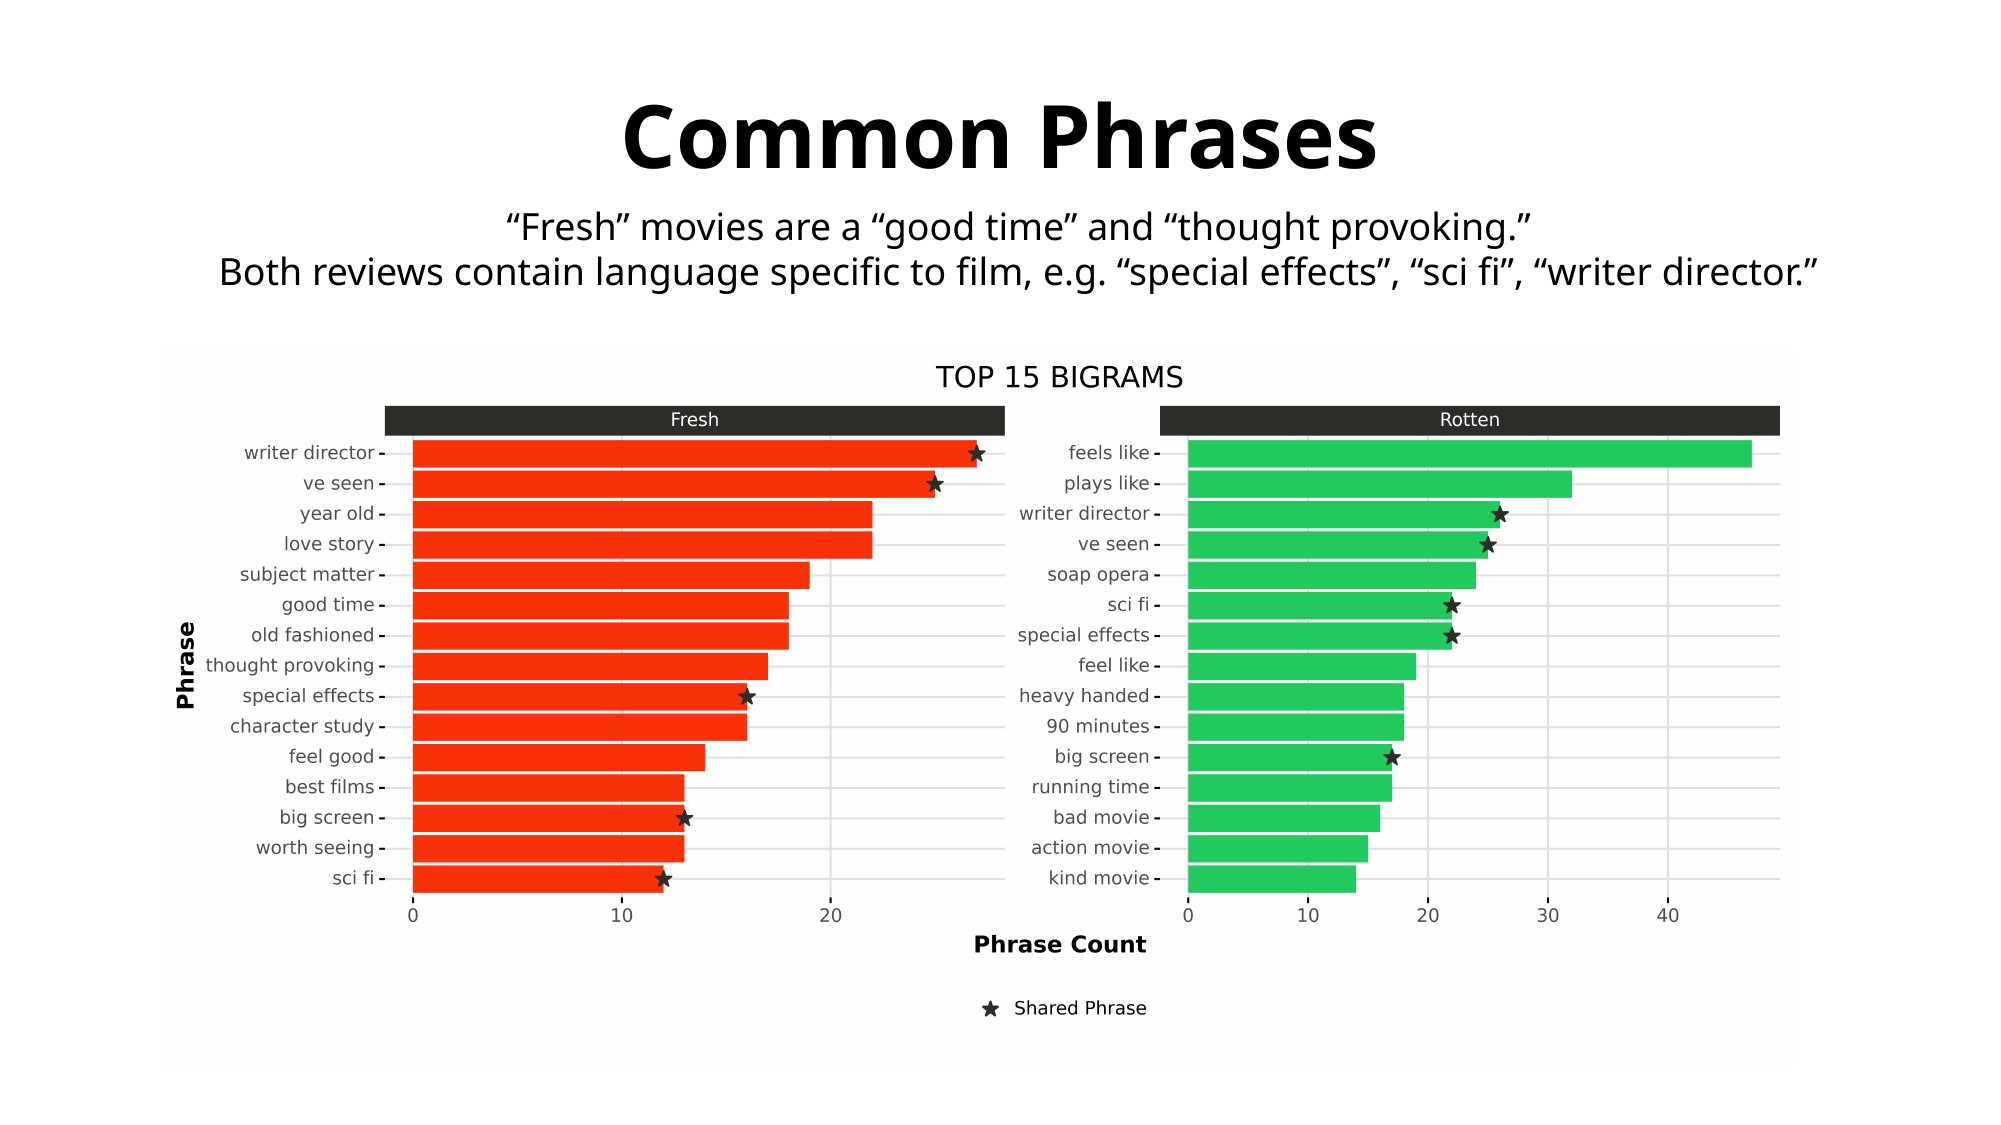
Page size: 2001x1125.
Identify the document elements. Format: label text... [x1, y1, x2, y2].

title Common Phrases [137, 31, 1863, 195]
text_box “Fresh” movies are a “good time” and “thought provoking.” Both reviews contain language specific to film, e.g. “special effects”, “sci fi”, “writer director.” [137, 195, 1901, 301]
picture [159, 350, 1795, 1067]
